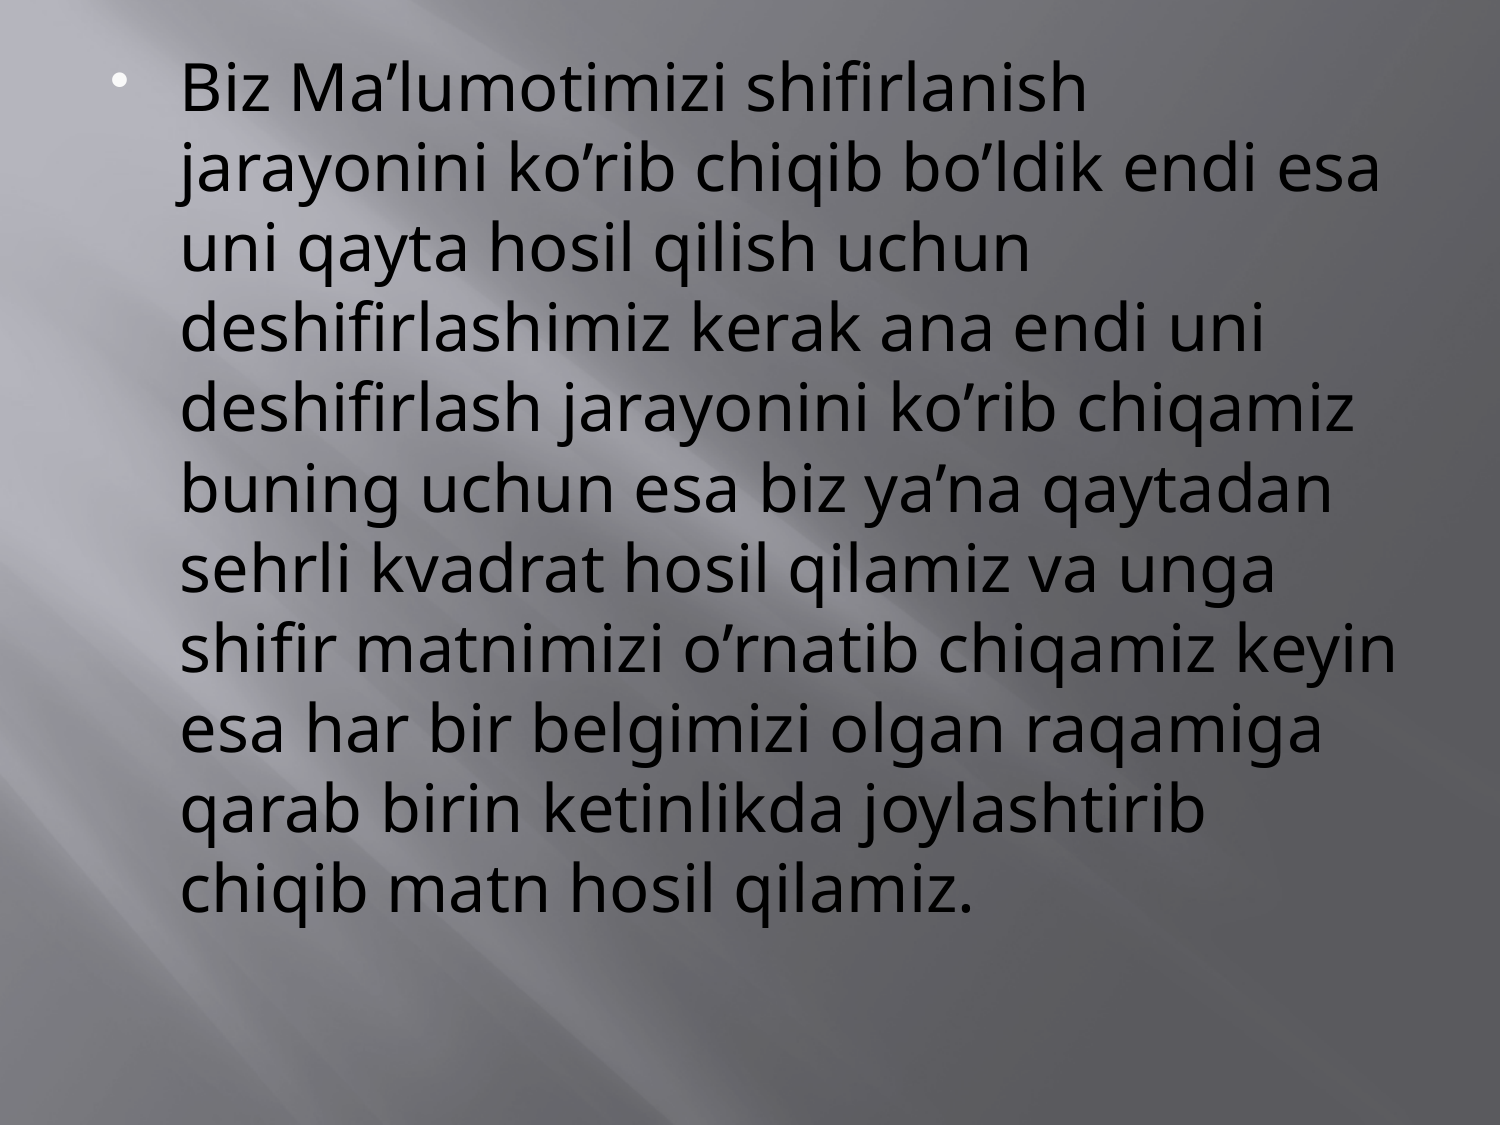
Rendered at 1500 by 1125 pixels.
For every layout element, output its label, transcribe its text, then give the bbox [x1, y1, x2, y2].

list Biz Ma’lumotimizi shifirlanish jarayonini ko’rib chiqib bo’ldik endi esa uni qayta hosil qilish uchun deshifirlashimiz kerak ana endi uni deshifirlash jarayonini ko’rib chiqamiz buning uchun esa biz ya’na qaytadan sehrli kvadrat hosil qilamiz va unga shifir matnimizi o’rnatib chiqamiz keyin esa har bir belgimizi olgan raqamiga qarab birin ketinlikda joylashtirib chiqib matn hosil qilamiz. [75, 37, 1425, 1035]
